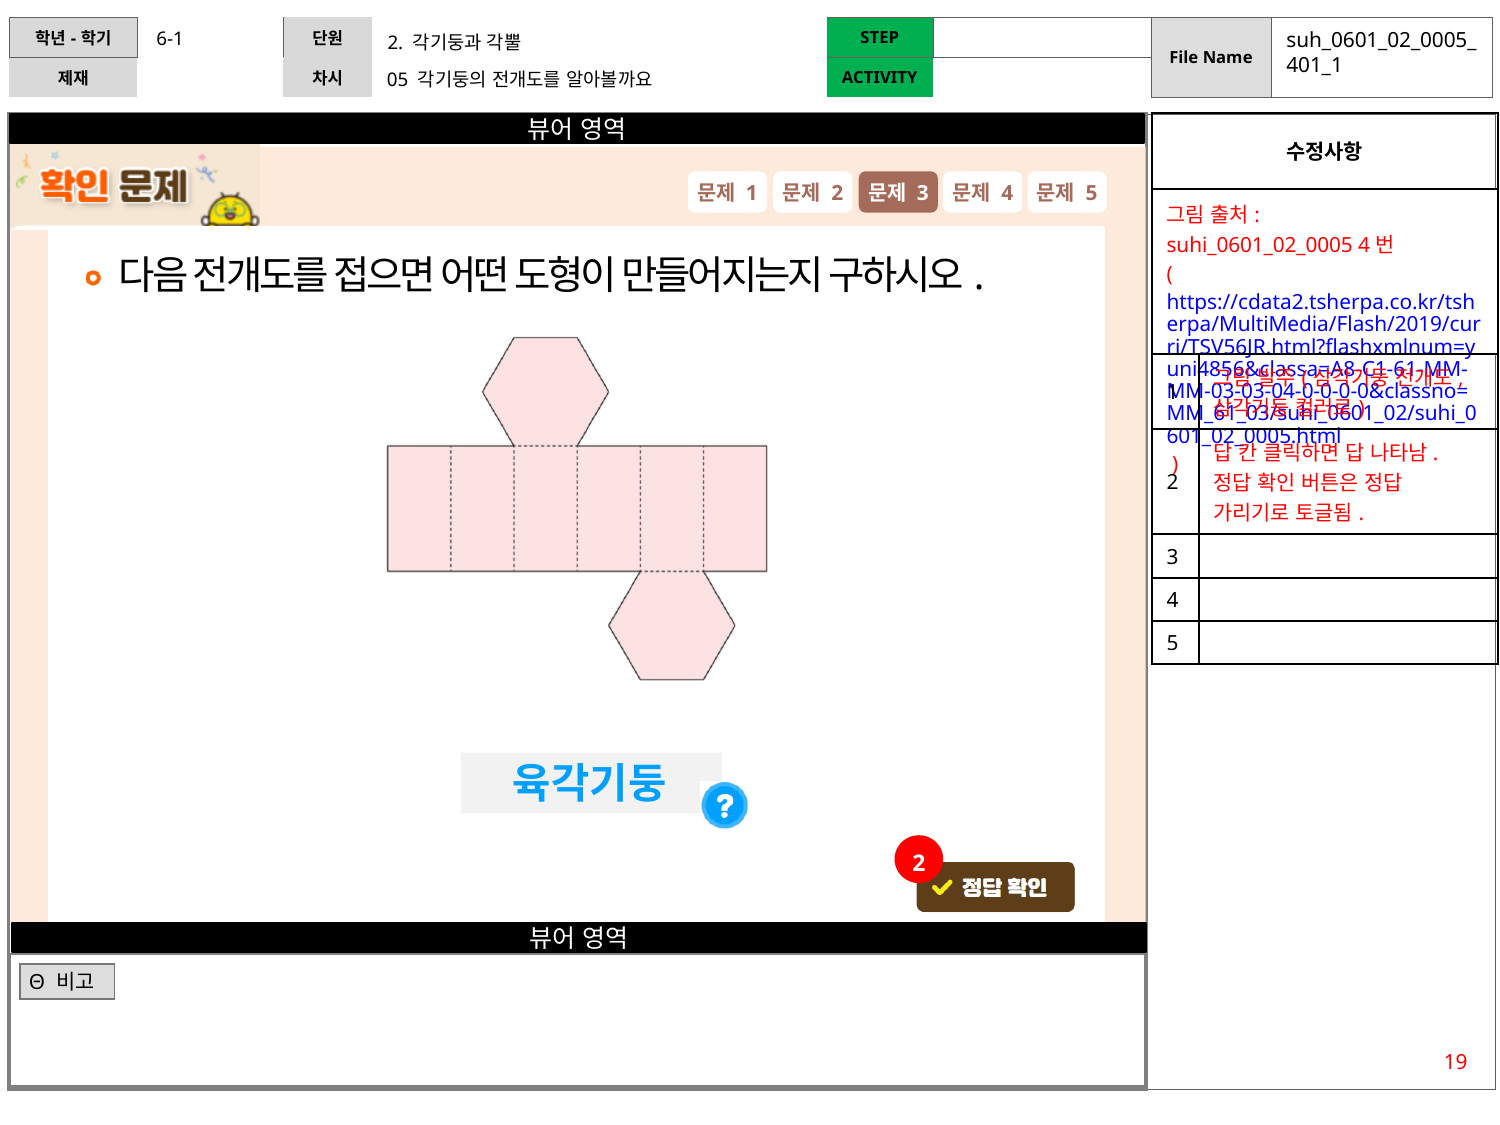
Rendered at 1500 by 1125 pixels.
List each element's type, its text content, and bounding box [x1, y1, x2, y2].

text_box 문제 4 [940, 169, 1025, 215]
text_box 2 [892, 833, 946, 884]
text_box suh_0601_02_0005_401_1 [1271, 18, 1500, 84]
table_cell [1200, 579, 1497, 620]
text_box 문제 3 [856, 169, 940, 215]
table_cell 그림 발주(삼각기둥 전개도, 삼각기둥 컬러로) [1200, 355, 1497, 428]
table_cell 2 [1153, 430, 1198, 533]
table_cell [1200, 622, 1497, 663]
table_cell 4 [1153, 579, 1198, 620]
picture [82, 266, 103, 288]
table_cell 그림 출처: suhi_0601_02_0005 4번 (https://cdata2.tsherpa.co.kr/tsherpa/MultiMedia/Flash/2019/curri/TSV56JR.html?flashxmlnum=yuni4856&classa=A8-C1-61-MM-MM-03-03-04-0-0-0-0&classno=MM_61_03/suhi_0601_02/suhi_0601_02_0005.html ) [1153, 190, 1497, 353]
text_box 2. 각기둥과 각뿔 [372, 23, 828, 48]
text_box 문제 1 [685, 169, 770, 215]
text_box 문제 2 [771, 169, 855, 215]
table_cell 답 칸 클릭하면 답 나타남. 정답 확인 버튼은 정답 가리기로 토글됨. [1200, 430, 1497, 533]
picture [700, 781, 749, 830]
table_cell 3 [1153, 535, 1198, 577]
text_box 다음 전개도를 접으면 어떤 도형이 만들어지는지 구하시오. [104, 242, 1085, 306]
table_cell 5 [1153, 622, 1198, 663]
text_box 05 각기둥의 전개도를 알아볼까요 [372, 60, 821, 96]
text_box 6-1 [141, 18, 284, 55]
table_header 수정사항 [1153, 114, 1497, 188]
table_cell 1 [1153, 355, 1198, 428]
picture [10, 144, 260, 230]
text_box 육각기둥 [458, 749, 722, 815]
table_cell [1200, 535, 1497, 577]
text_box 문제 5 [1025, 169, 1109, 215]
picture [380, 329, 775, 685]
picture [915, 858, 1078, 913]
